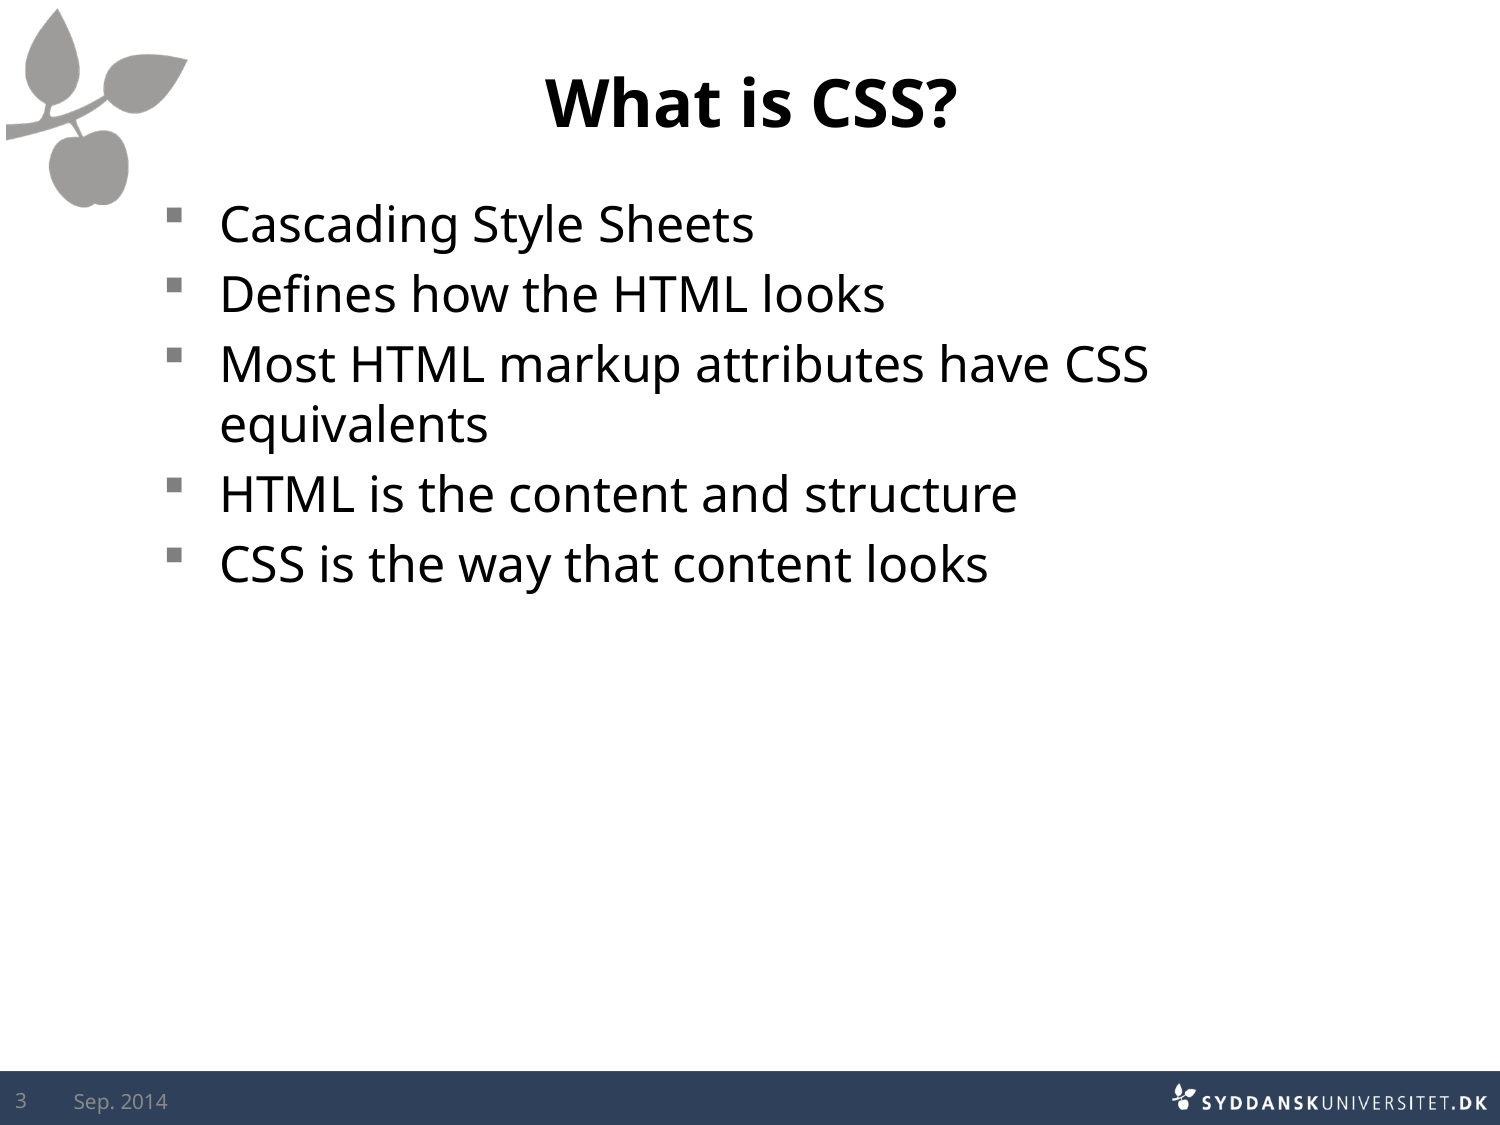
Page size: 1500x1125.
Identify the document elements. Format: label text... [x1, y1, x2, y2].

title What is CSS? [190, 7, 1427, 195]
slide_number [71, 1078, 200, 1125]
list Cascading Style Sheets Defines how the HTML looks Most HTML markup attributes have CSS equivalents HTML is the content and structure CSS is the way that content looks [147, 184, 1176, 1055]
picture [5, 6, 188, 209]
picture [0, 1071, 1500, 1125]
slide_number 3 [0, 1078, 71, 1125]
